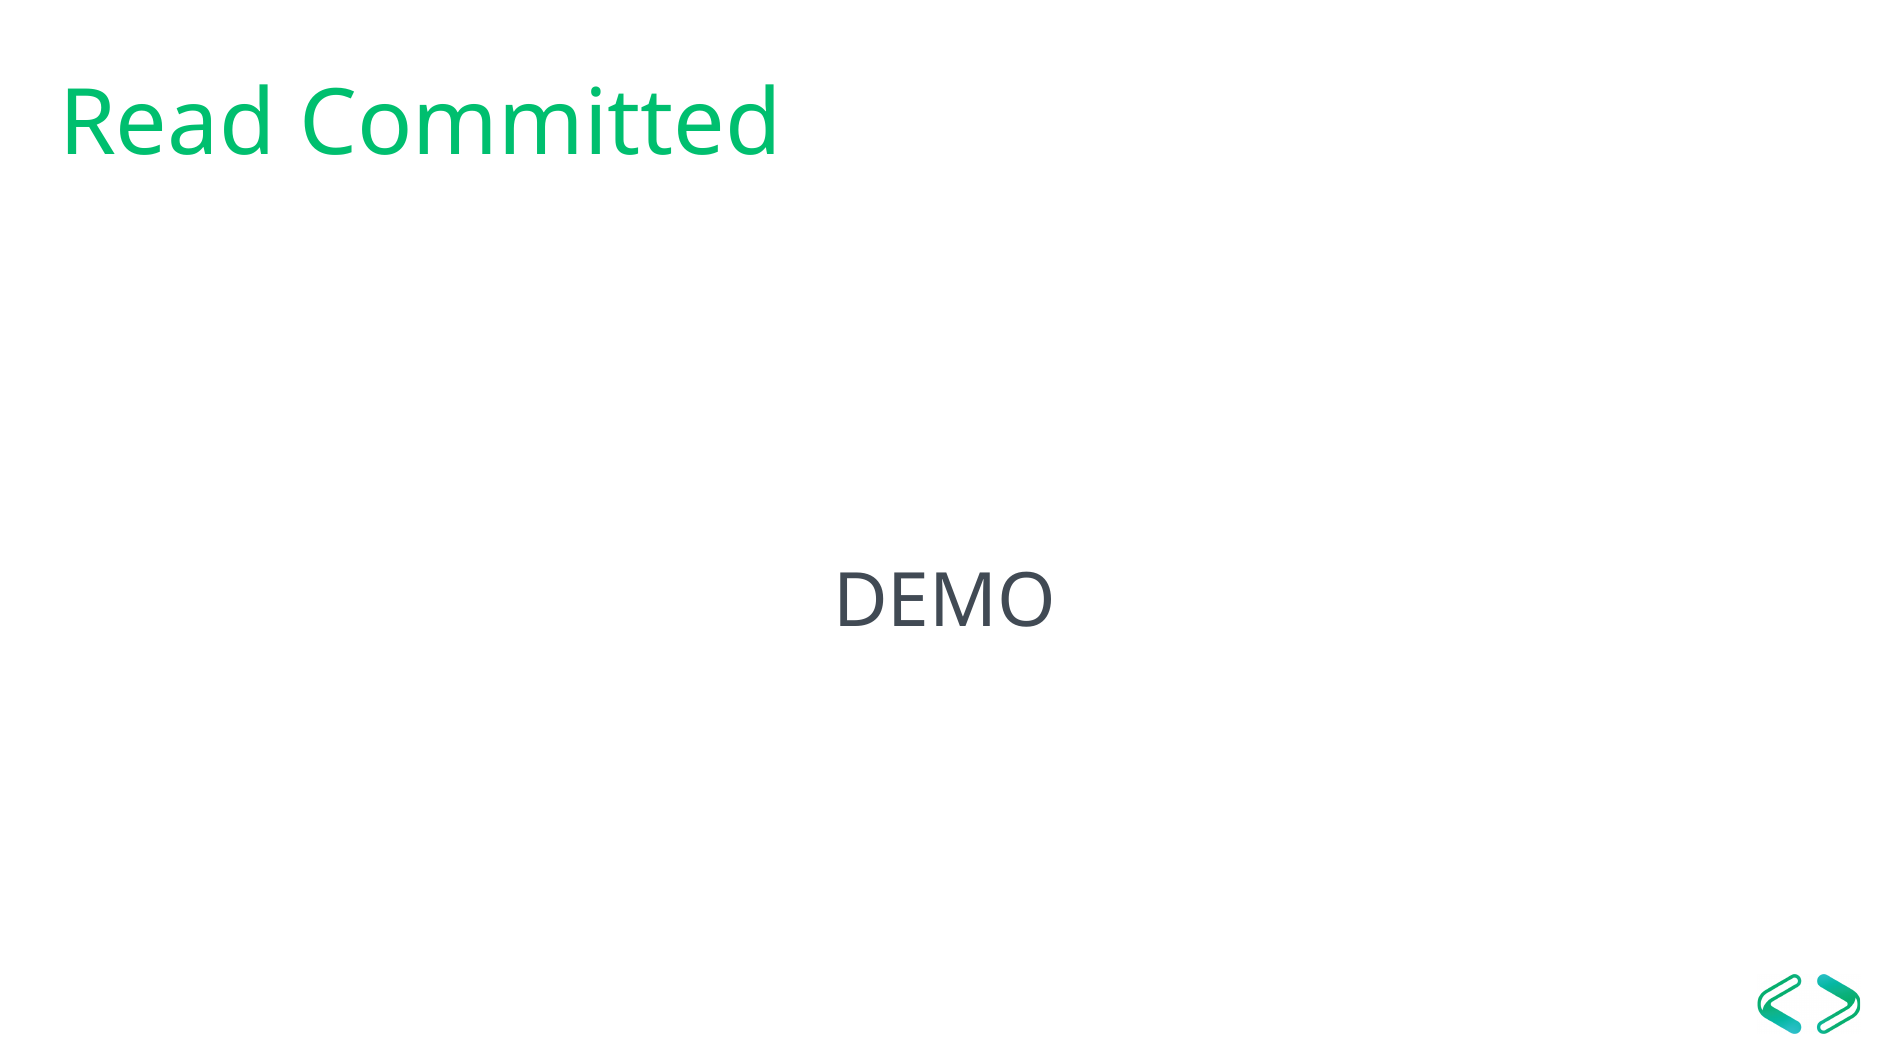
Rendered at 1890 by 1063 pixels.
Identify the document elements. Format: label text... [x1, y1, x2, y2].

title Read Committed [59, 59, 1831, 178]
list DEMO [59, 236, 1831, 1004]
